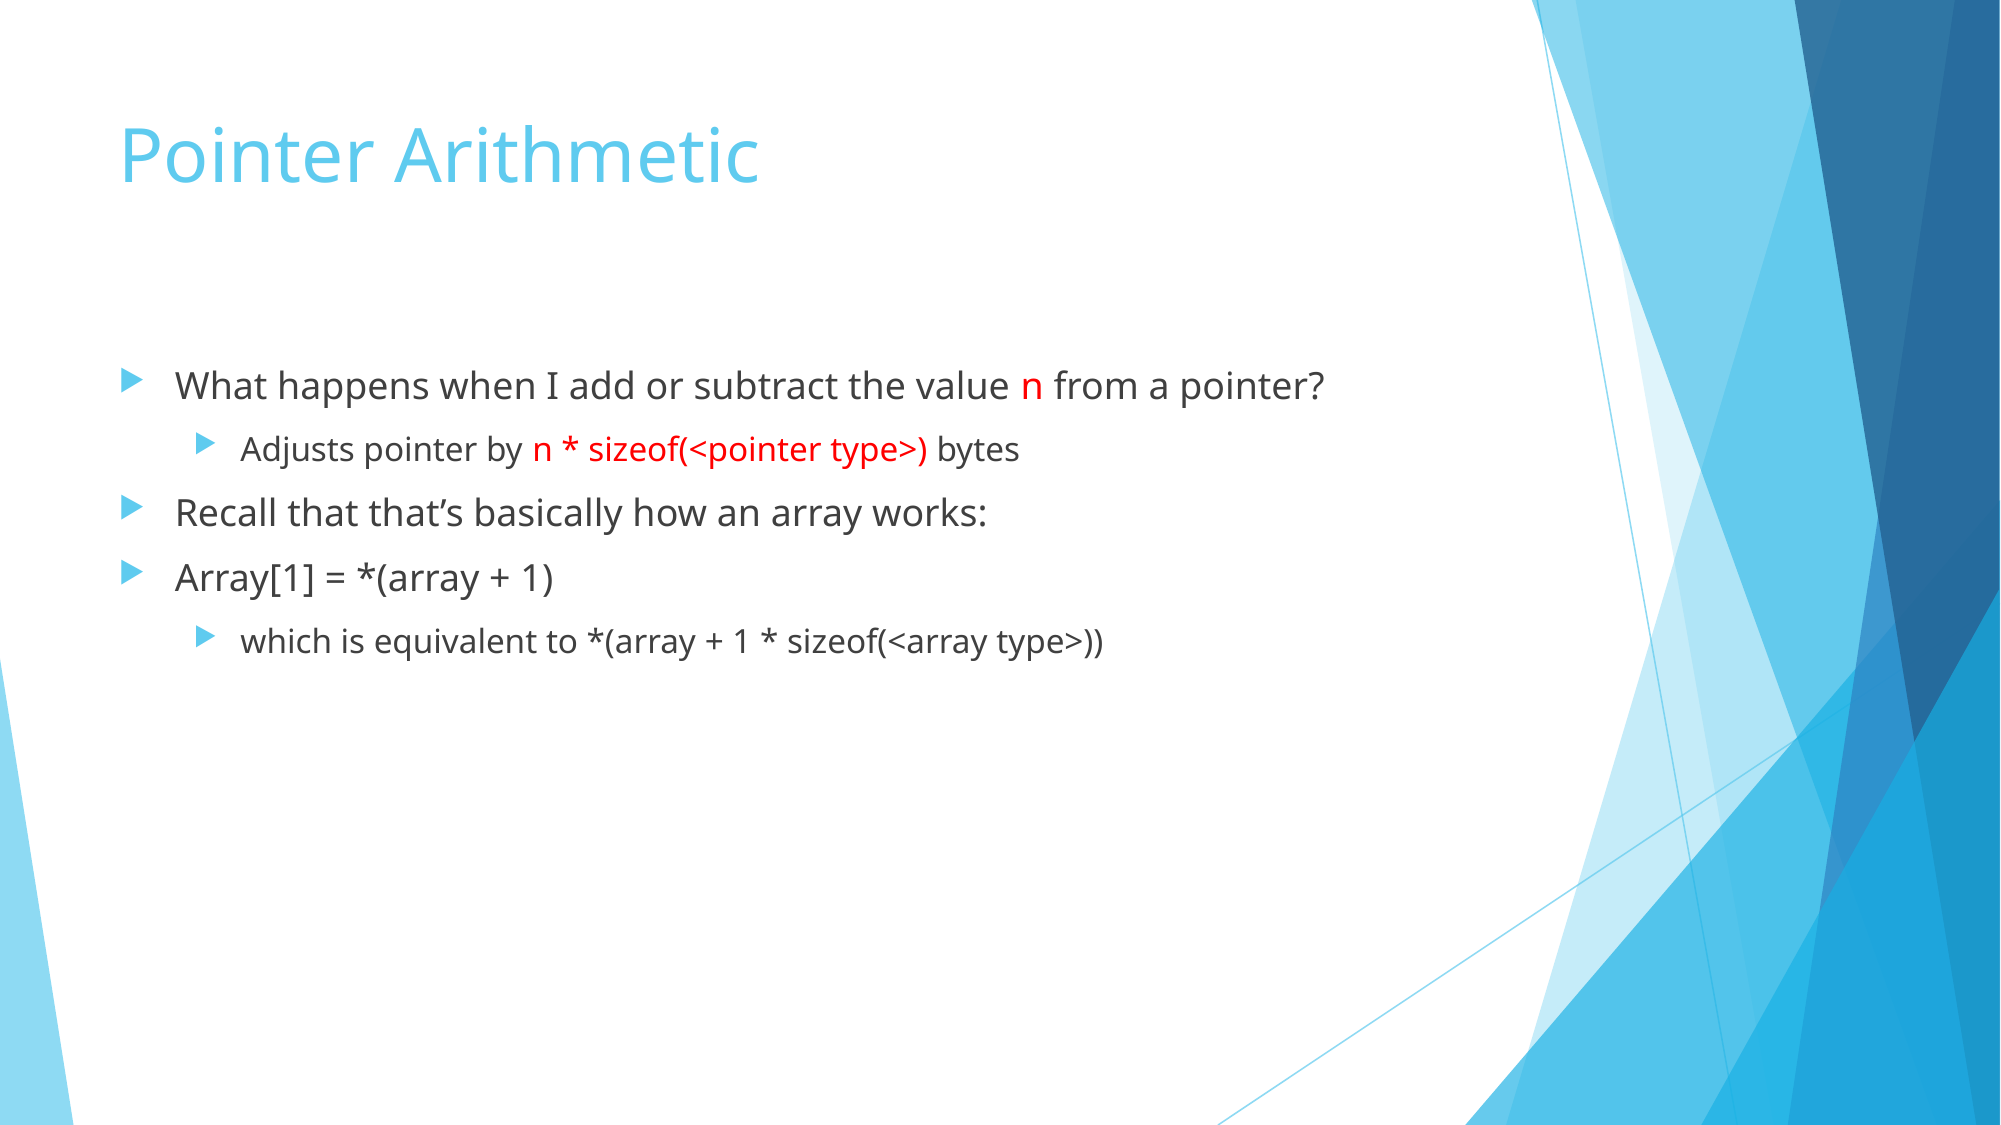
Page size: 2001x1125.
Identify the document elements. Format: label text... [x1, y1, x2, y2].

list What happens when I add or subtract the value n from a pointer? Adjusts pointer by n * sizeof(<pointer type>) bytes Recall that that’s basically how an array works: Array[1] = *(array + 1) which is equivalent to *(array + 1 * sizeof(<array type>)) [110, 353, 1522, 992]
title Pointer Arithmetic [110, 99, 1522, 318]
